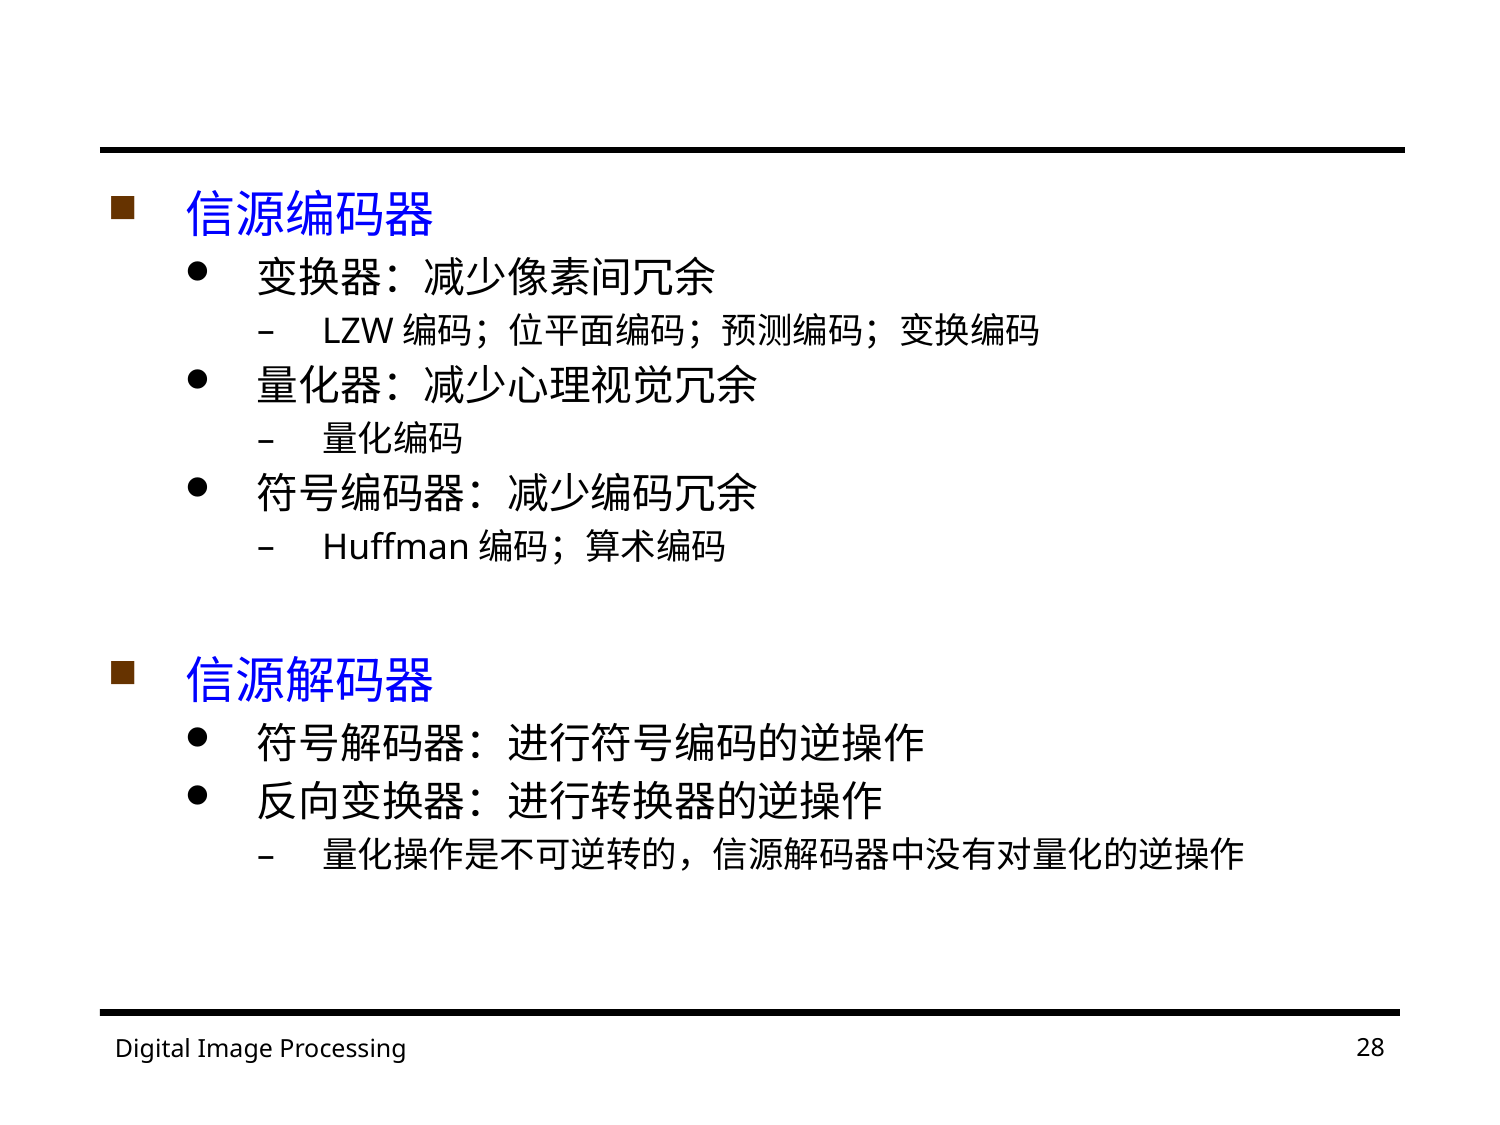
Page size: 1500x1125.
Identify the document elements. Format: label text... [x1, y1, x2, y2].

list 信源编码器 变换器：减少像素间冗余 LZW编码；位平面编码；预测编码；变换编码 量化器：减少心理视觉冗余 量化编码 符号编码器：减少编码冗余 Huffman编码；算术编码 信源解码器 符号解码器：进行符号编码的逆操作 反向变换器：进行转换器的逆操作 量化操作是不可逆转的，信源解码器中没有对量化的逆操作 [92, 174, 1406, 988]
slide_number Digital Image Processing [99, 1025, 650, 1104]
slide_number 28 [1074, 1024, 1400, 1103]
